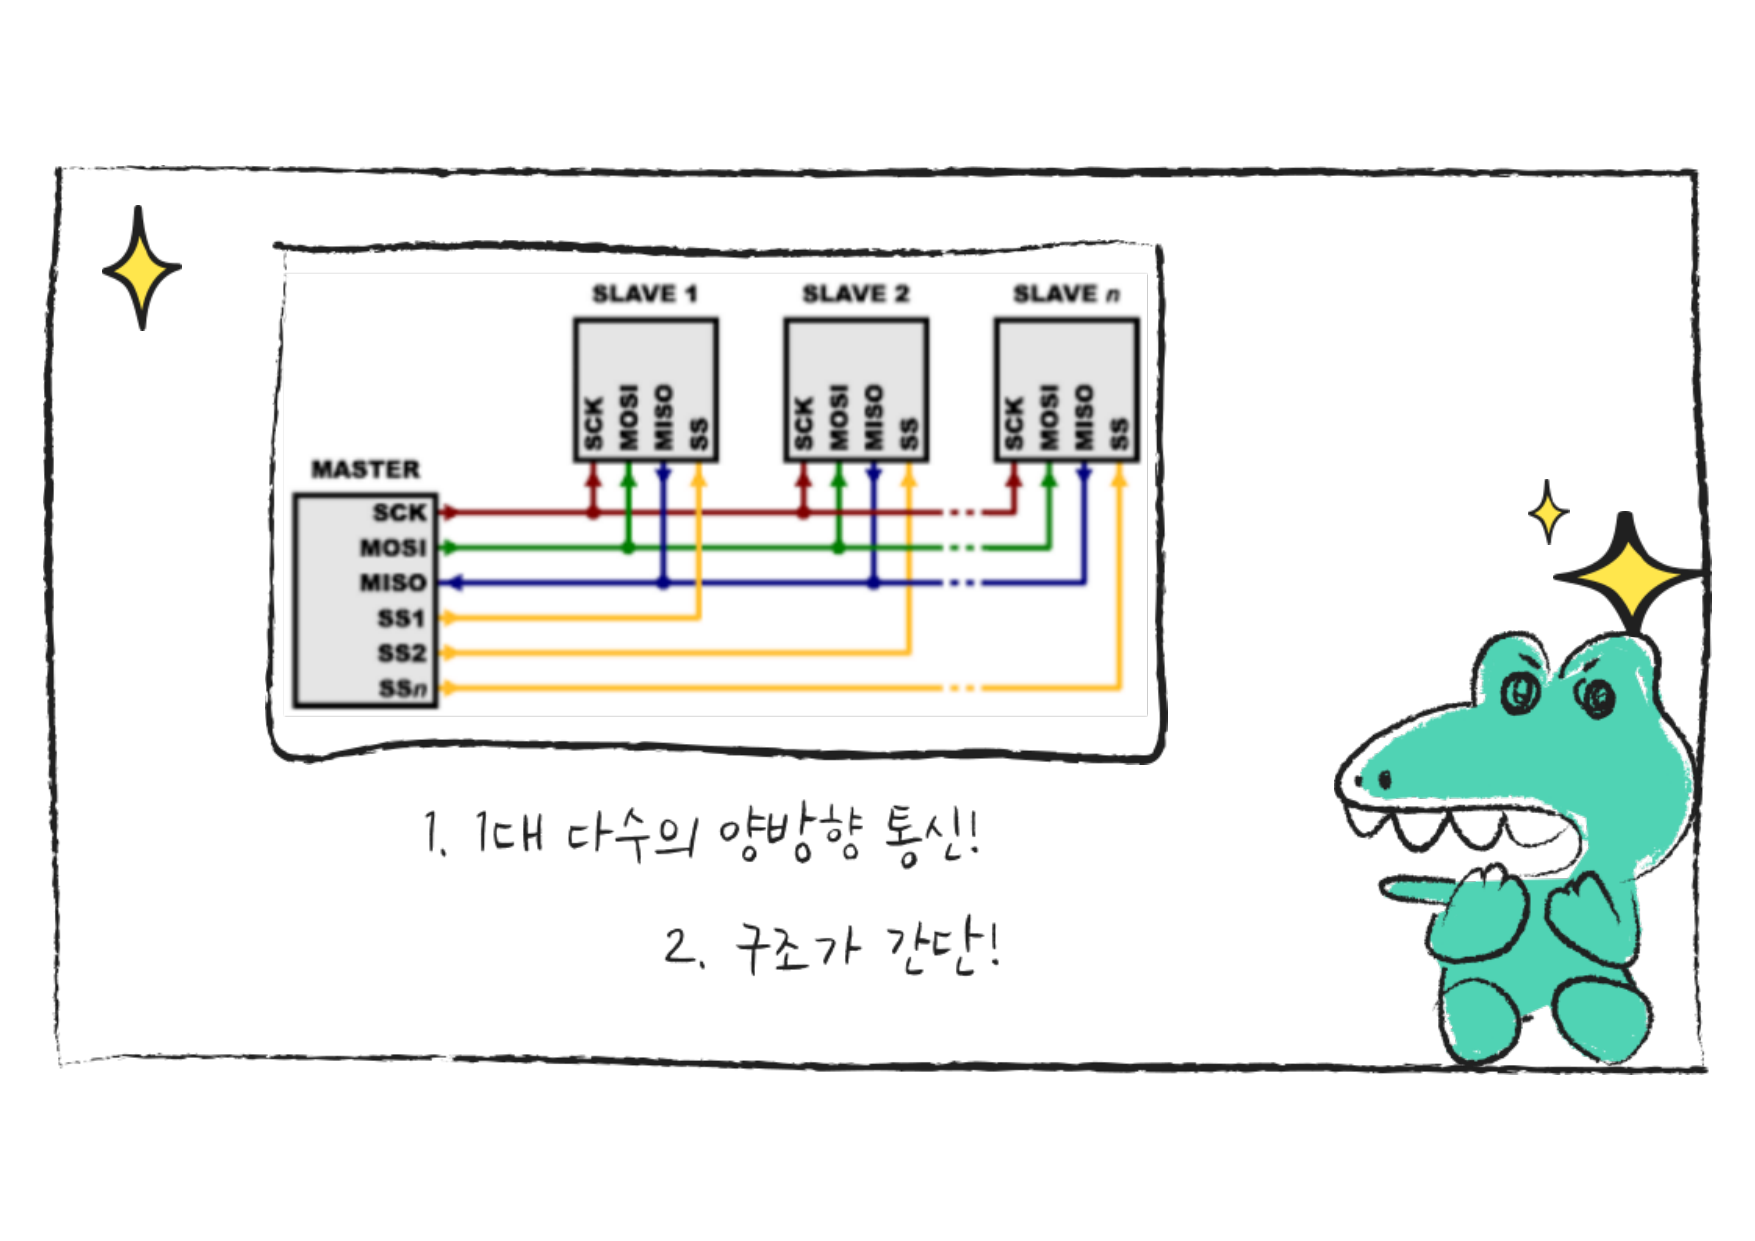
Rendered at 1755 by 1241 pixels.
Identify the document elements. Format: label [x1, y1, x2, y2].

text_box [265, 239, 1168, 765]
text_box [1333, 630, 1701, 1068]
text_box [1527, 479, 1571, 545]
text_box [101, 205, 183, 331]
text_box [1552, 511, 1712, 637]
text_box [42, 165, 1712, 1076]
picture [350, 781, 1031, 1009]
